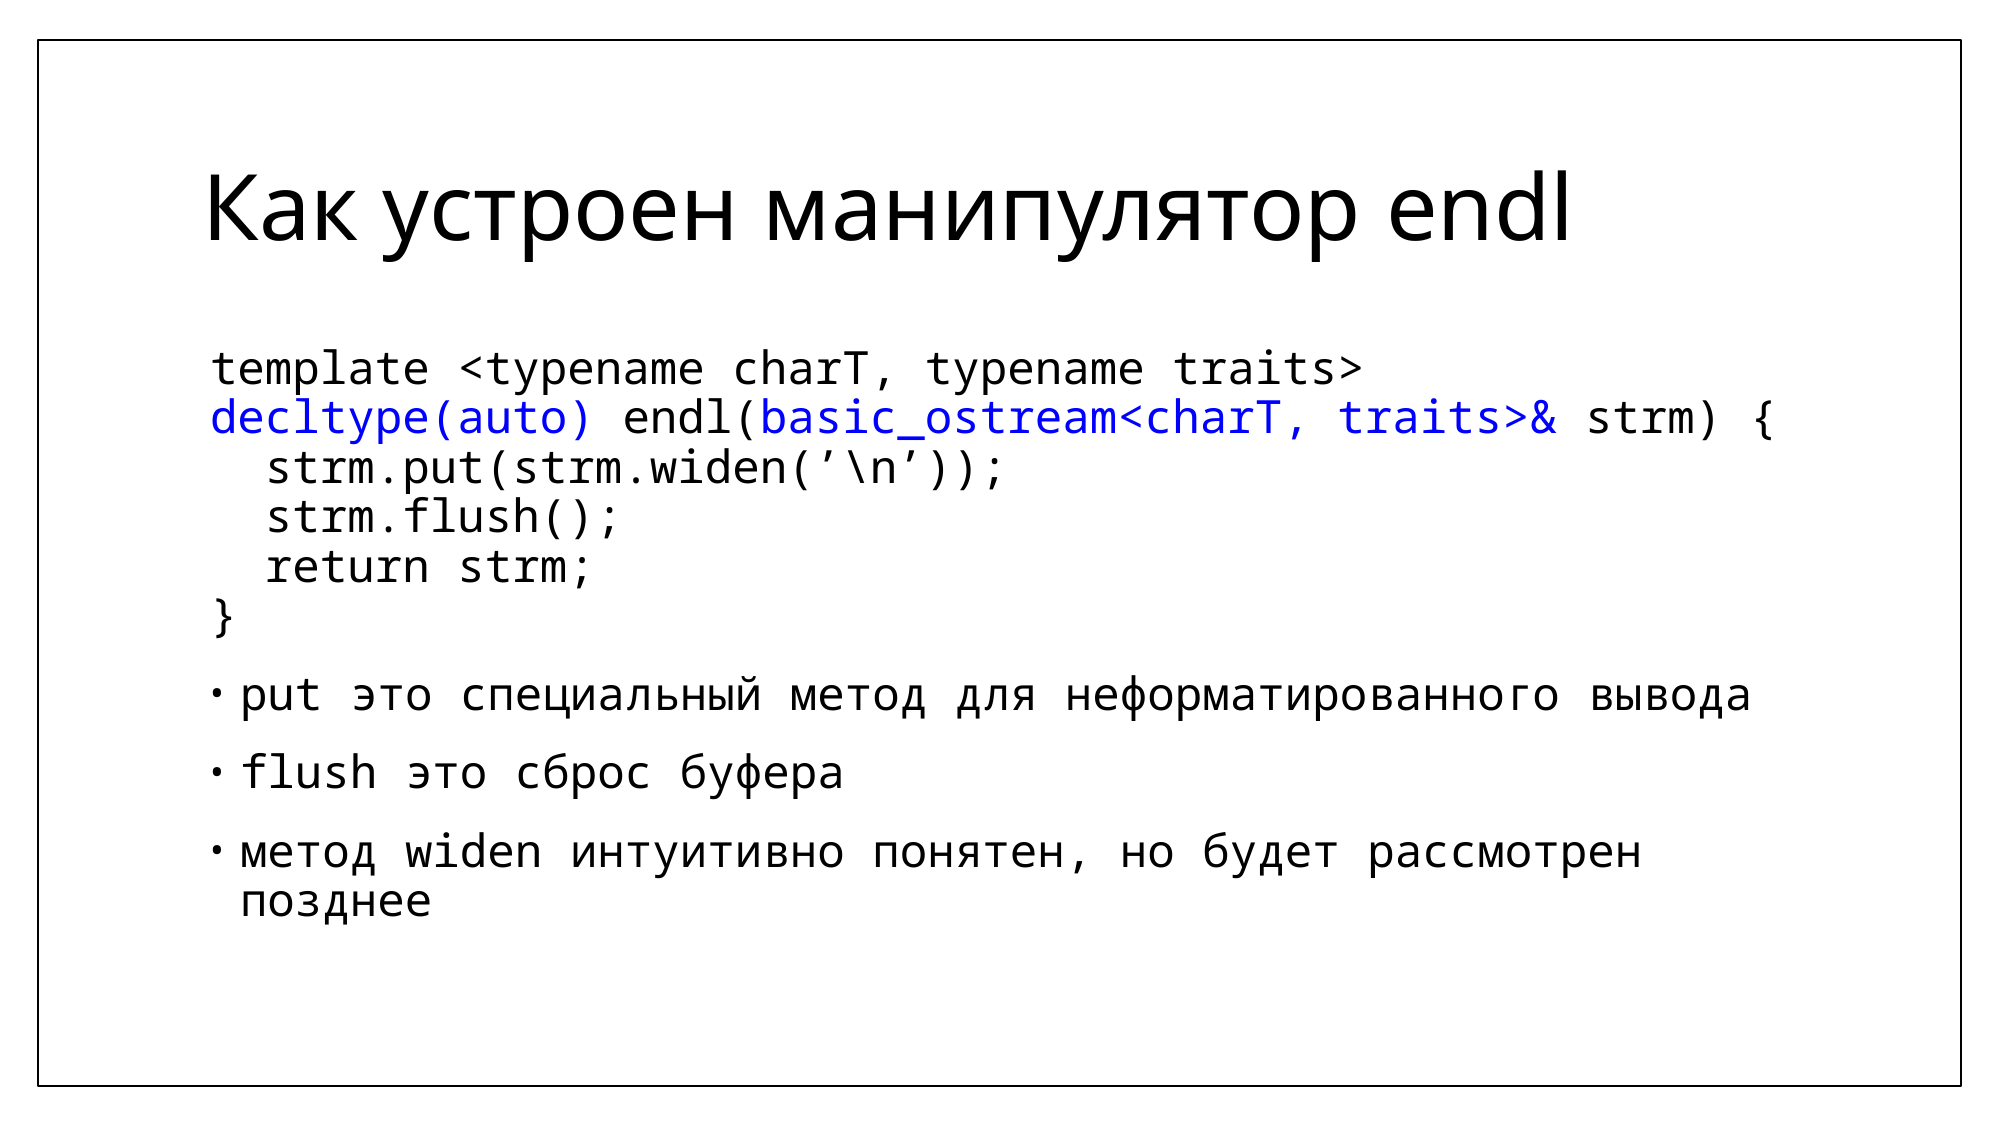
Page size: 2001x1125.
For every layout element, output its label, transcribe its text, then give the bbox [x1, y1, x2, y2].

title Как устроен манипулятор endl [187, 99, 1808, 323]
list template <typename charT, typename traits> decltype(auto) endl(basic_ostream<charT, traits>& strm) { strm.put(strm.widen(’\n’)); strm.flush(); return strm; } put это специальный метод для неформатированного вывода flush это сброс буфера метод widen интуитивно понятен, но будет рассмотрен позднее [187, 337, 1808, 1025]
